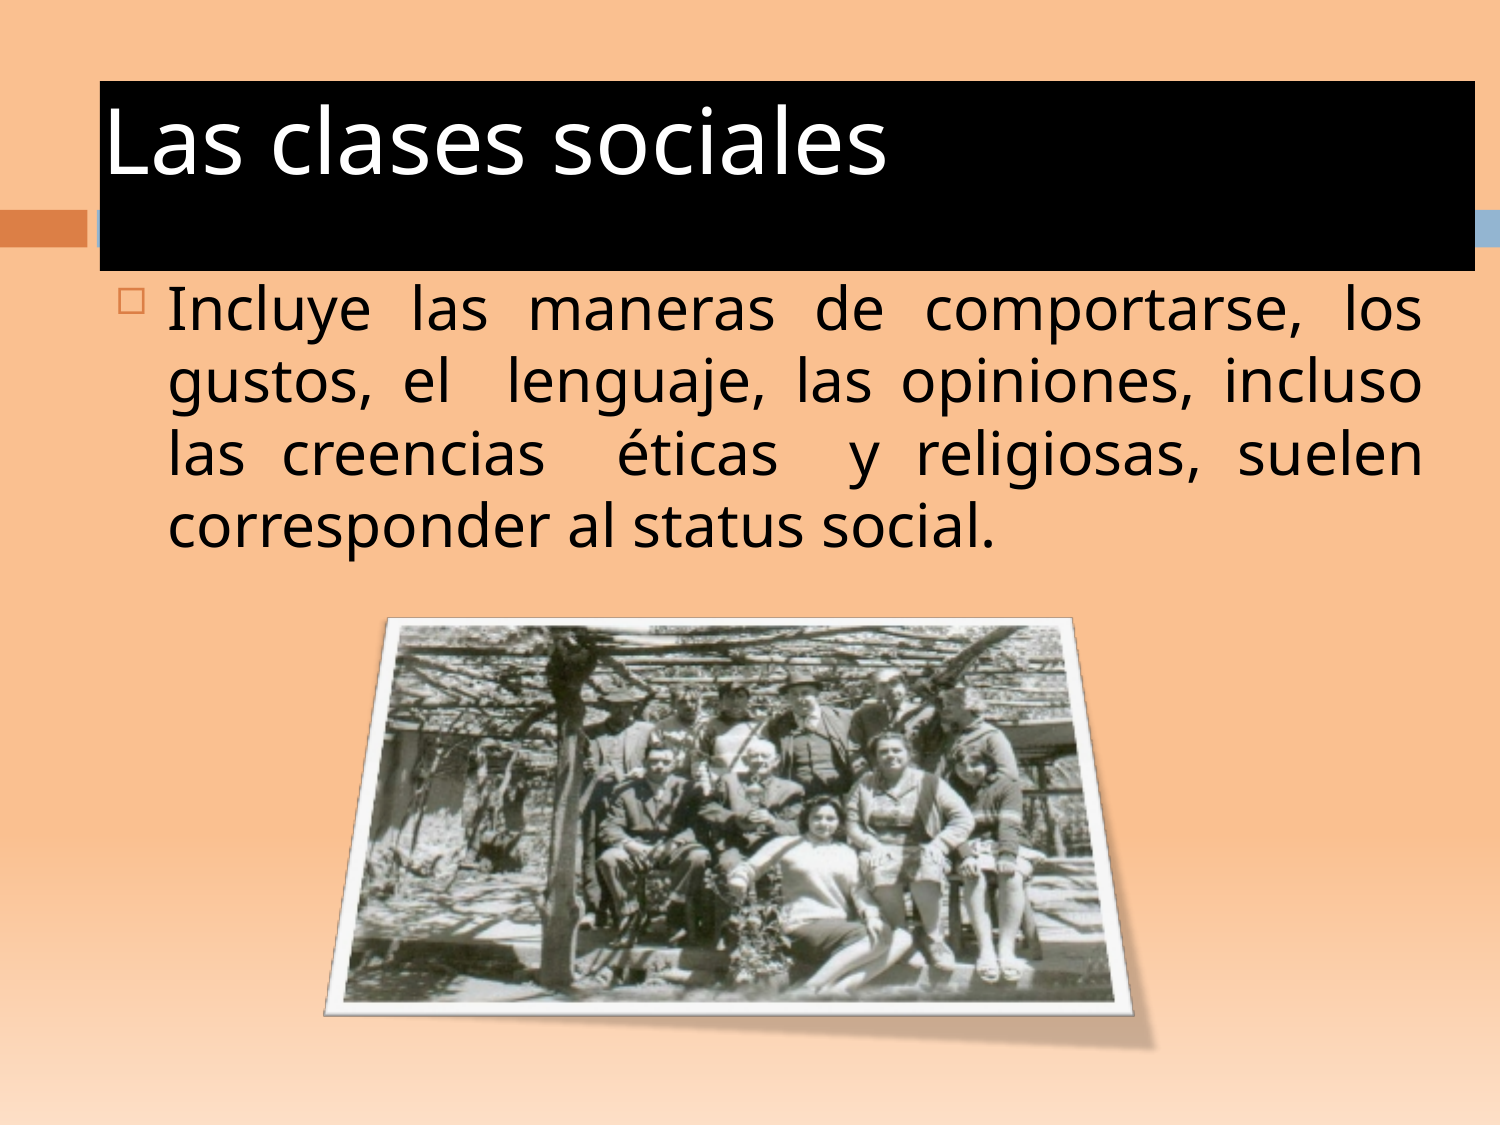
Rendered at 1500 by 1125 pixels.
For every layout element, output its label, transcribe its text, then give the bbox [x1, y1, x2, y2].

title Las clases sociales [99, 81, 1475, 271]
picture [299, 612, 1171, 1061]
text_box Incluye las maneras de comportarse, los gustos, el lenguaje, las opiniones, incluso las creencias éticas y religiosas, suelen corresponder al status social. [113, 267, 1427, 560]
